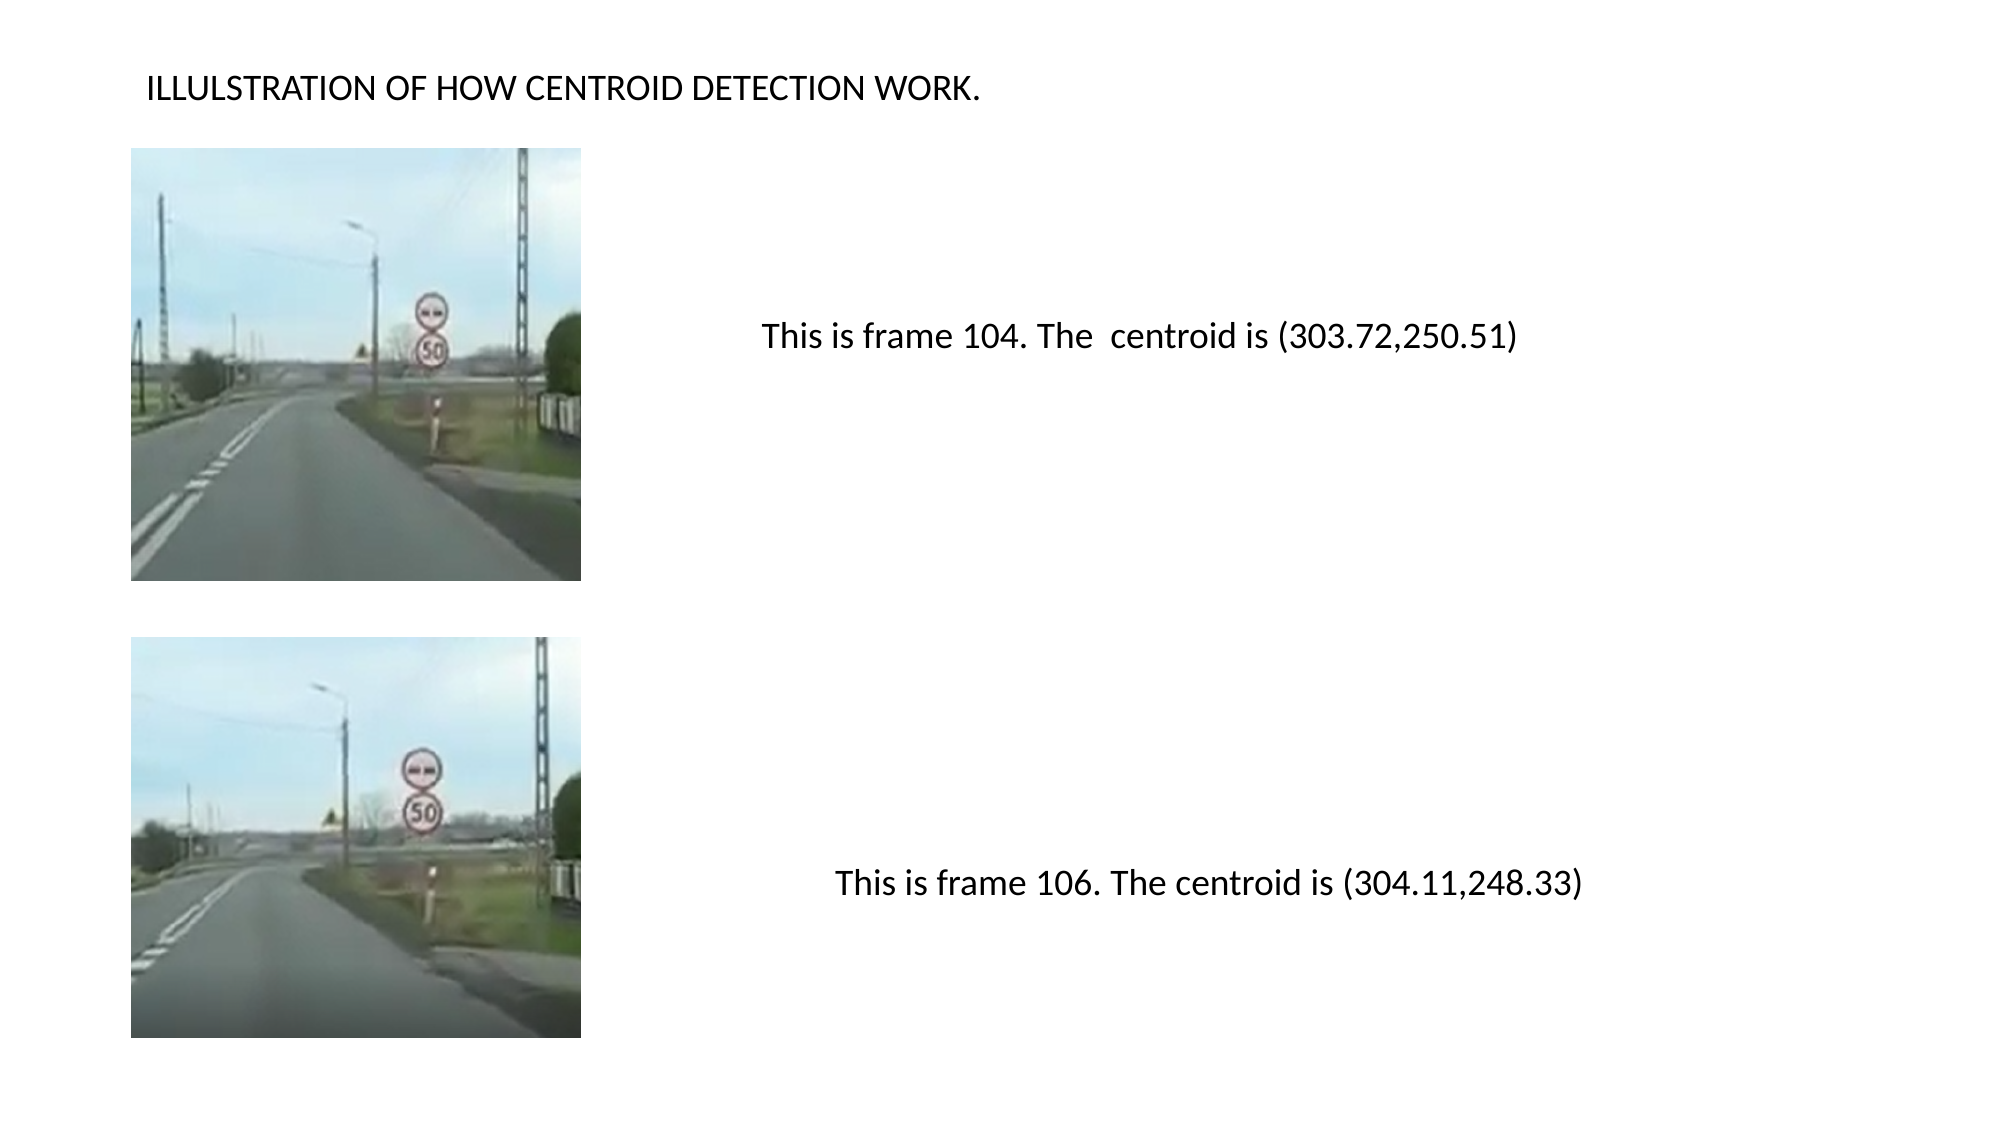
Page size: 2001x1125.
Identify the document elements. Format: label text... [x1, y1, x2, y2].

picture [131, 637, 581, 1038]
text_box This is frame 104. The centroid is (303.72,250.51) [746, 304, 1604, 364]
text_box ILLULSTRATION OF HOW CENTROID DETECTION WORK. [131, 55, 1493, 116]
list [131, 148, 581, 581]
text_box This is frame 106. The centroid is (304.11,248.33) [820, 850, 1689, 911]
